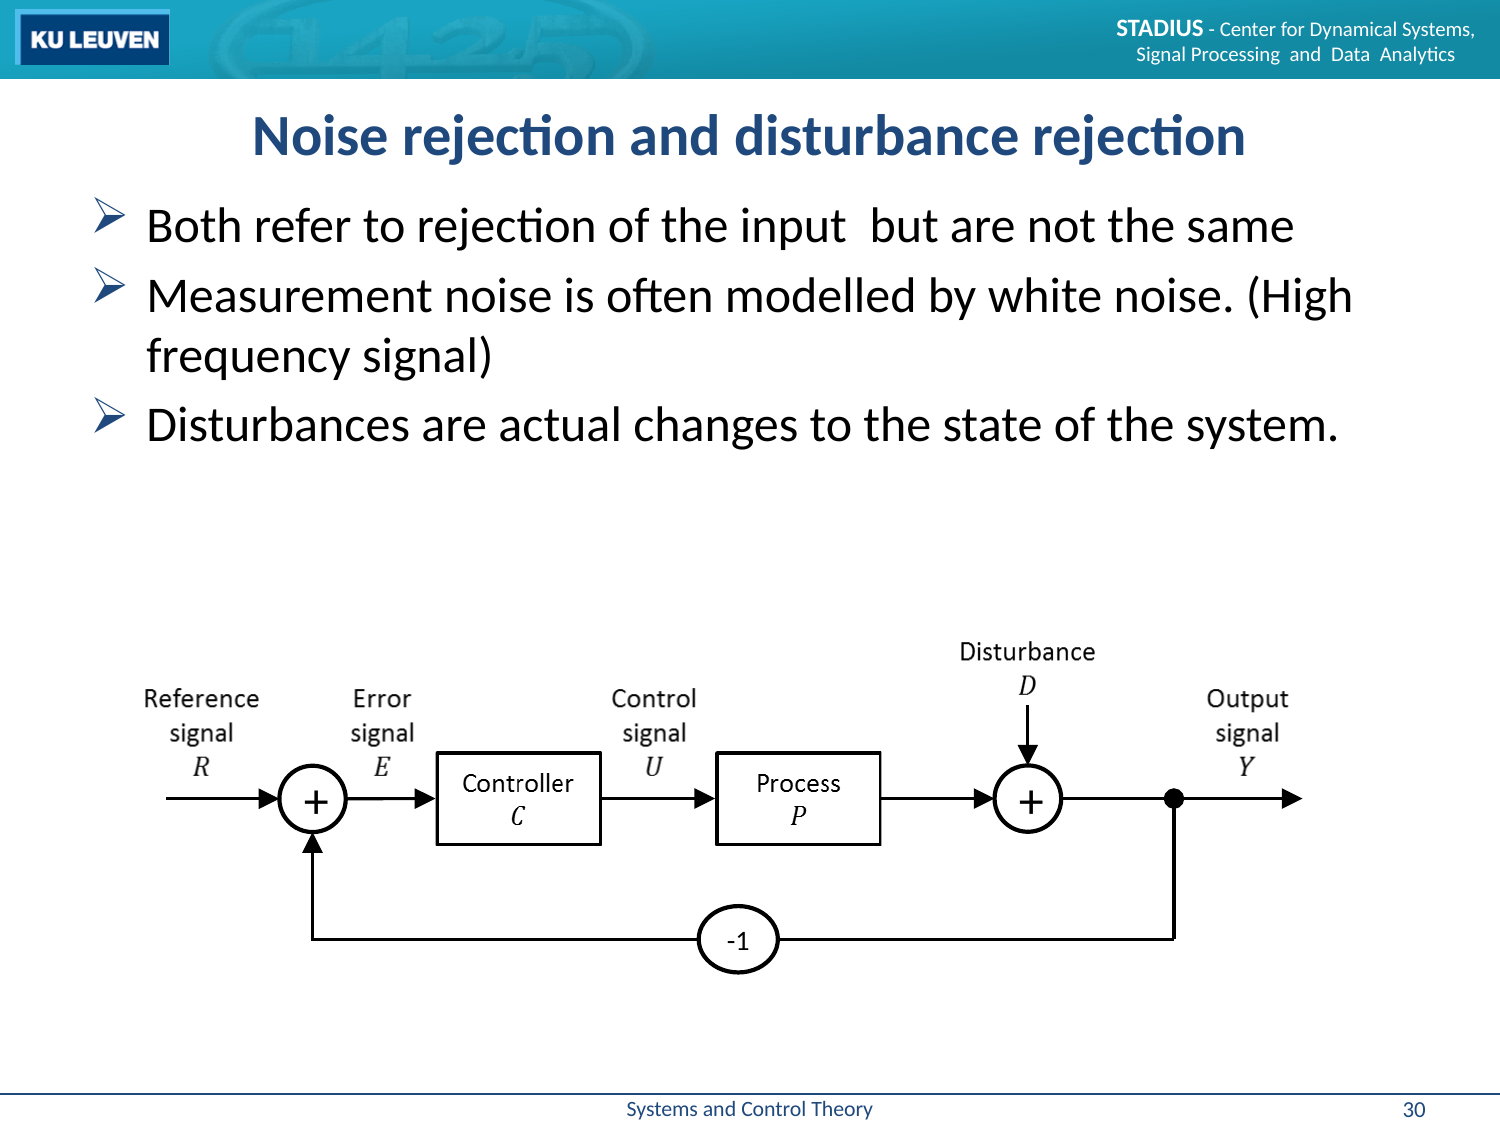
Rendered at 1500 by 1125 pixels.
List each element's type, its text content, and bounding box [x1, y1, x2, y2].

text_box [115, 627, 1335, 973]
picture [0, 0, 1500, 79]
title Noise rejection and disturbance rejection [75, 91, 1425, 173]
slide_number 30 [1387, 1086, 1483, 1125]
